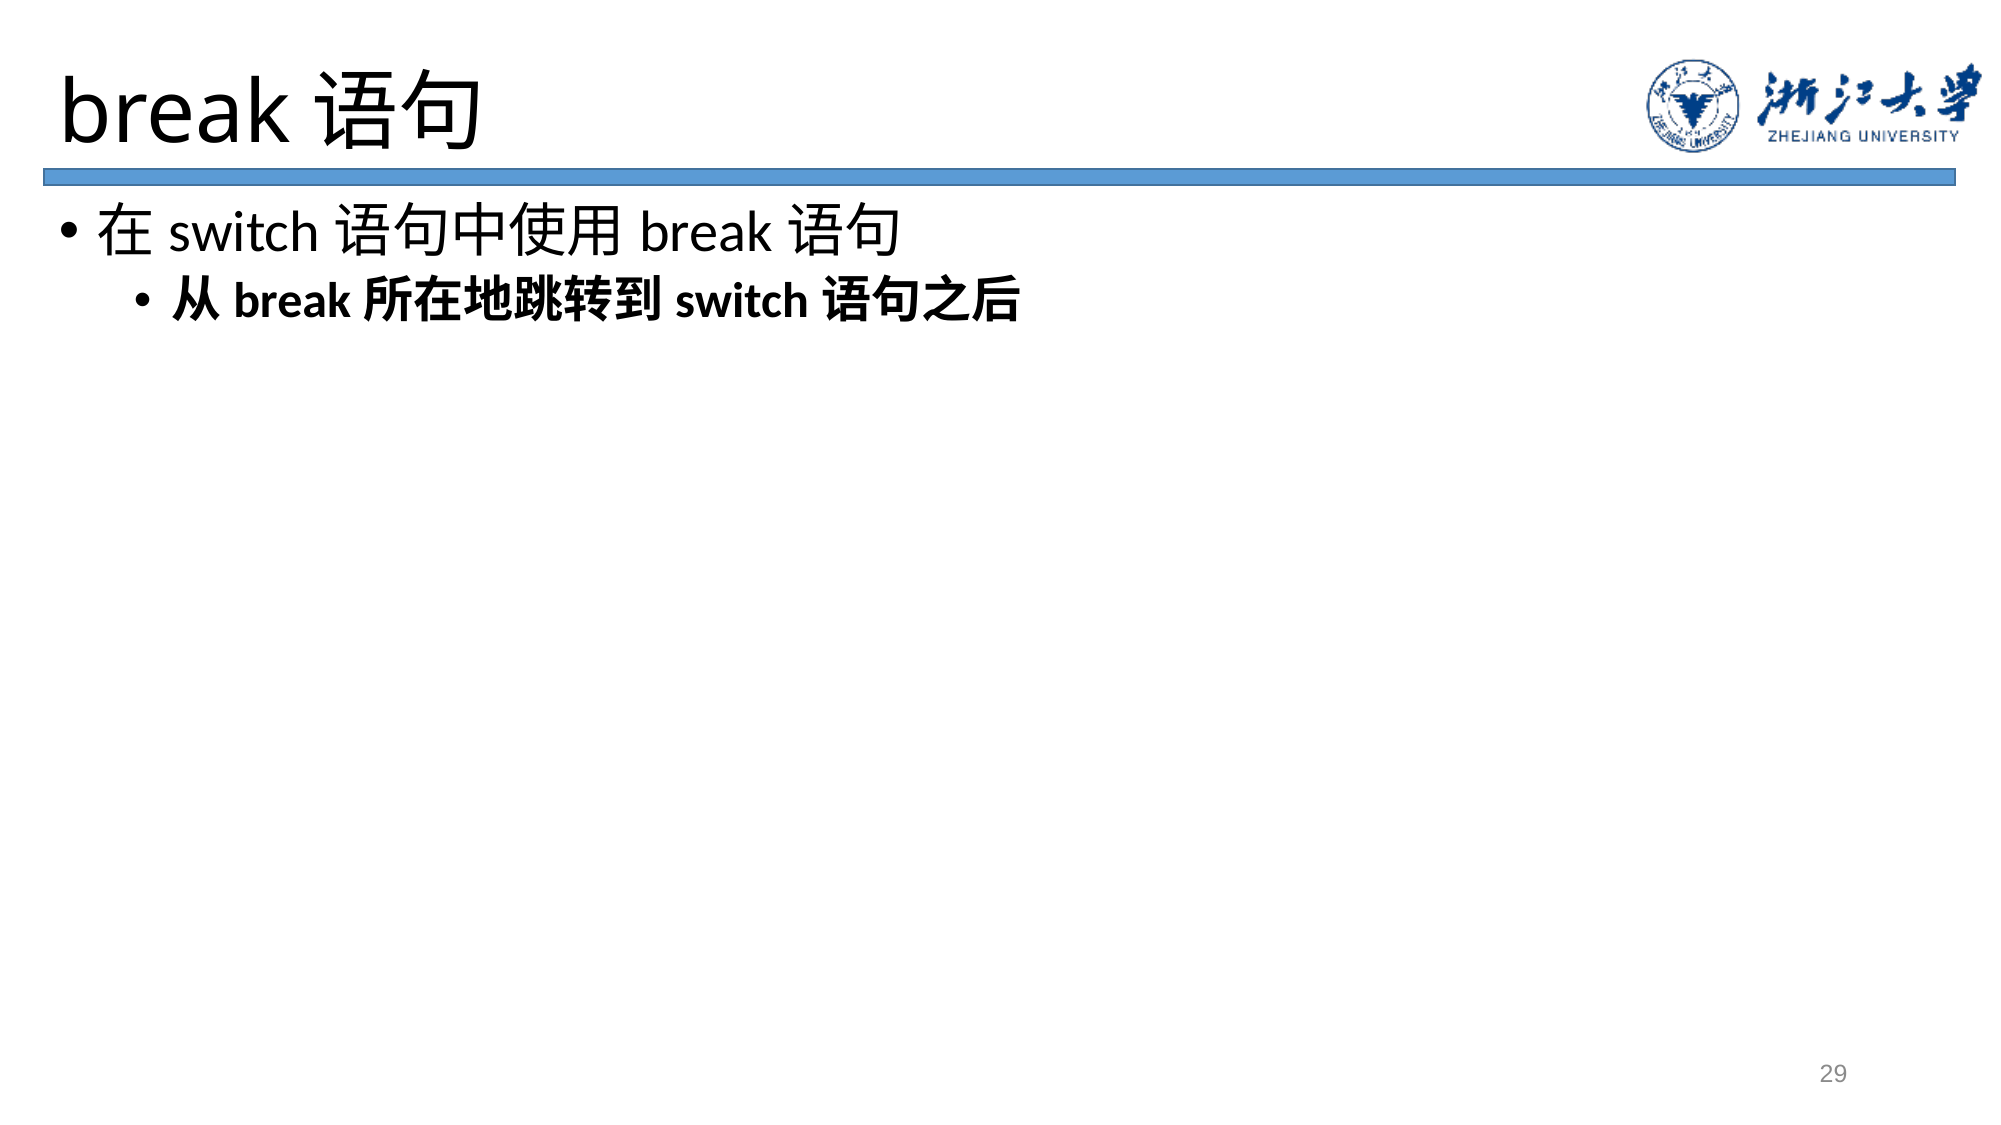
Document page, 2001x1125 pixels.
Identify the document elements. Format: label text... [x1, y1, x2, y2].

slide_number 29 [1412, 1042, 1863, 1103]
picture [1498, 0, 2001, 203]
title break语句 [43, 59, 1955, 170]
list 在switch语句中使用break语句 从break所在地跳转到switch语句之后 [43, 193, 1955, 1014]
